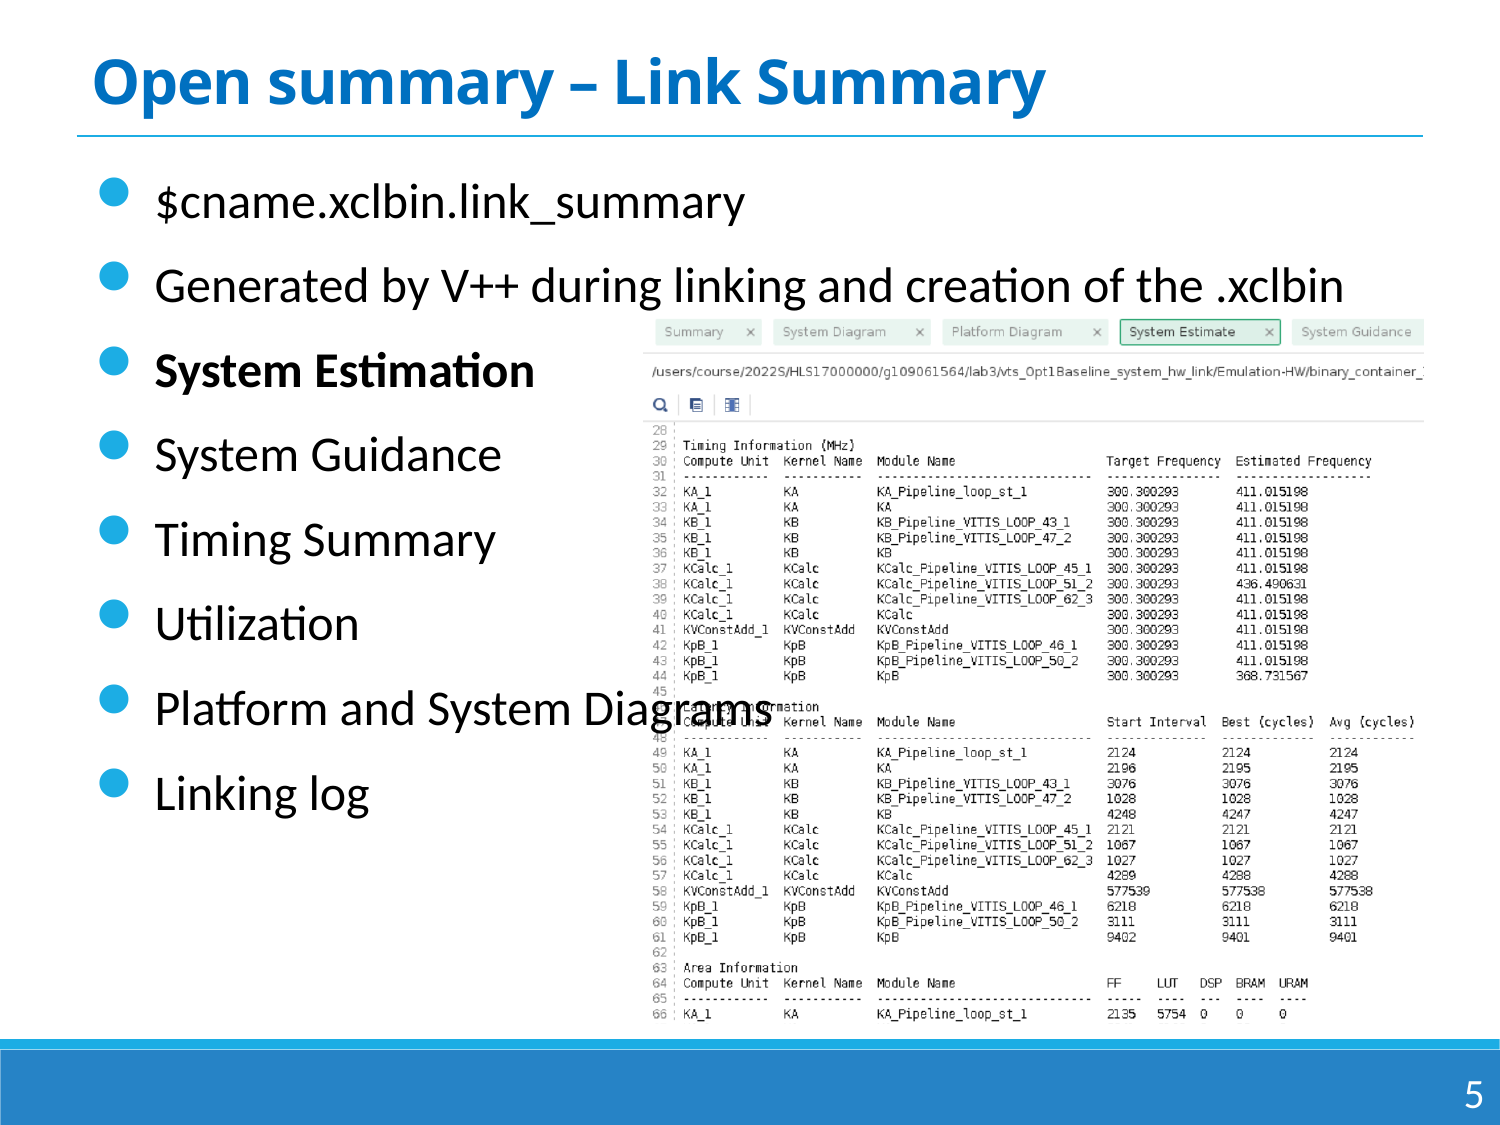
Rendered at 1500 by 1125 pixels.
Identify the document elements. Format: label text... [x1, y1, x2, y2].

text_box Open summary – Link Summary [76, 47, 1424, 126]
picture [643, 311, 1424, 1025]
text_box $cname.xclbin.link_summary Generated by V++ during linking and creation of the .xclbin System Estimation System Guidance Timing Summary Utilization Platform and System Diagrams Linking log [76, 148, 1424, 1024]
slide_number 4 [1218, 1059, 1500, 1125]
